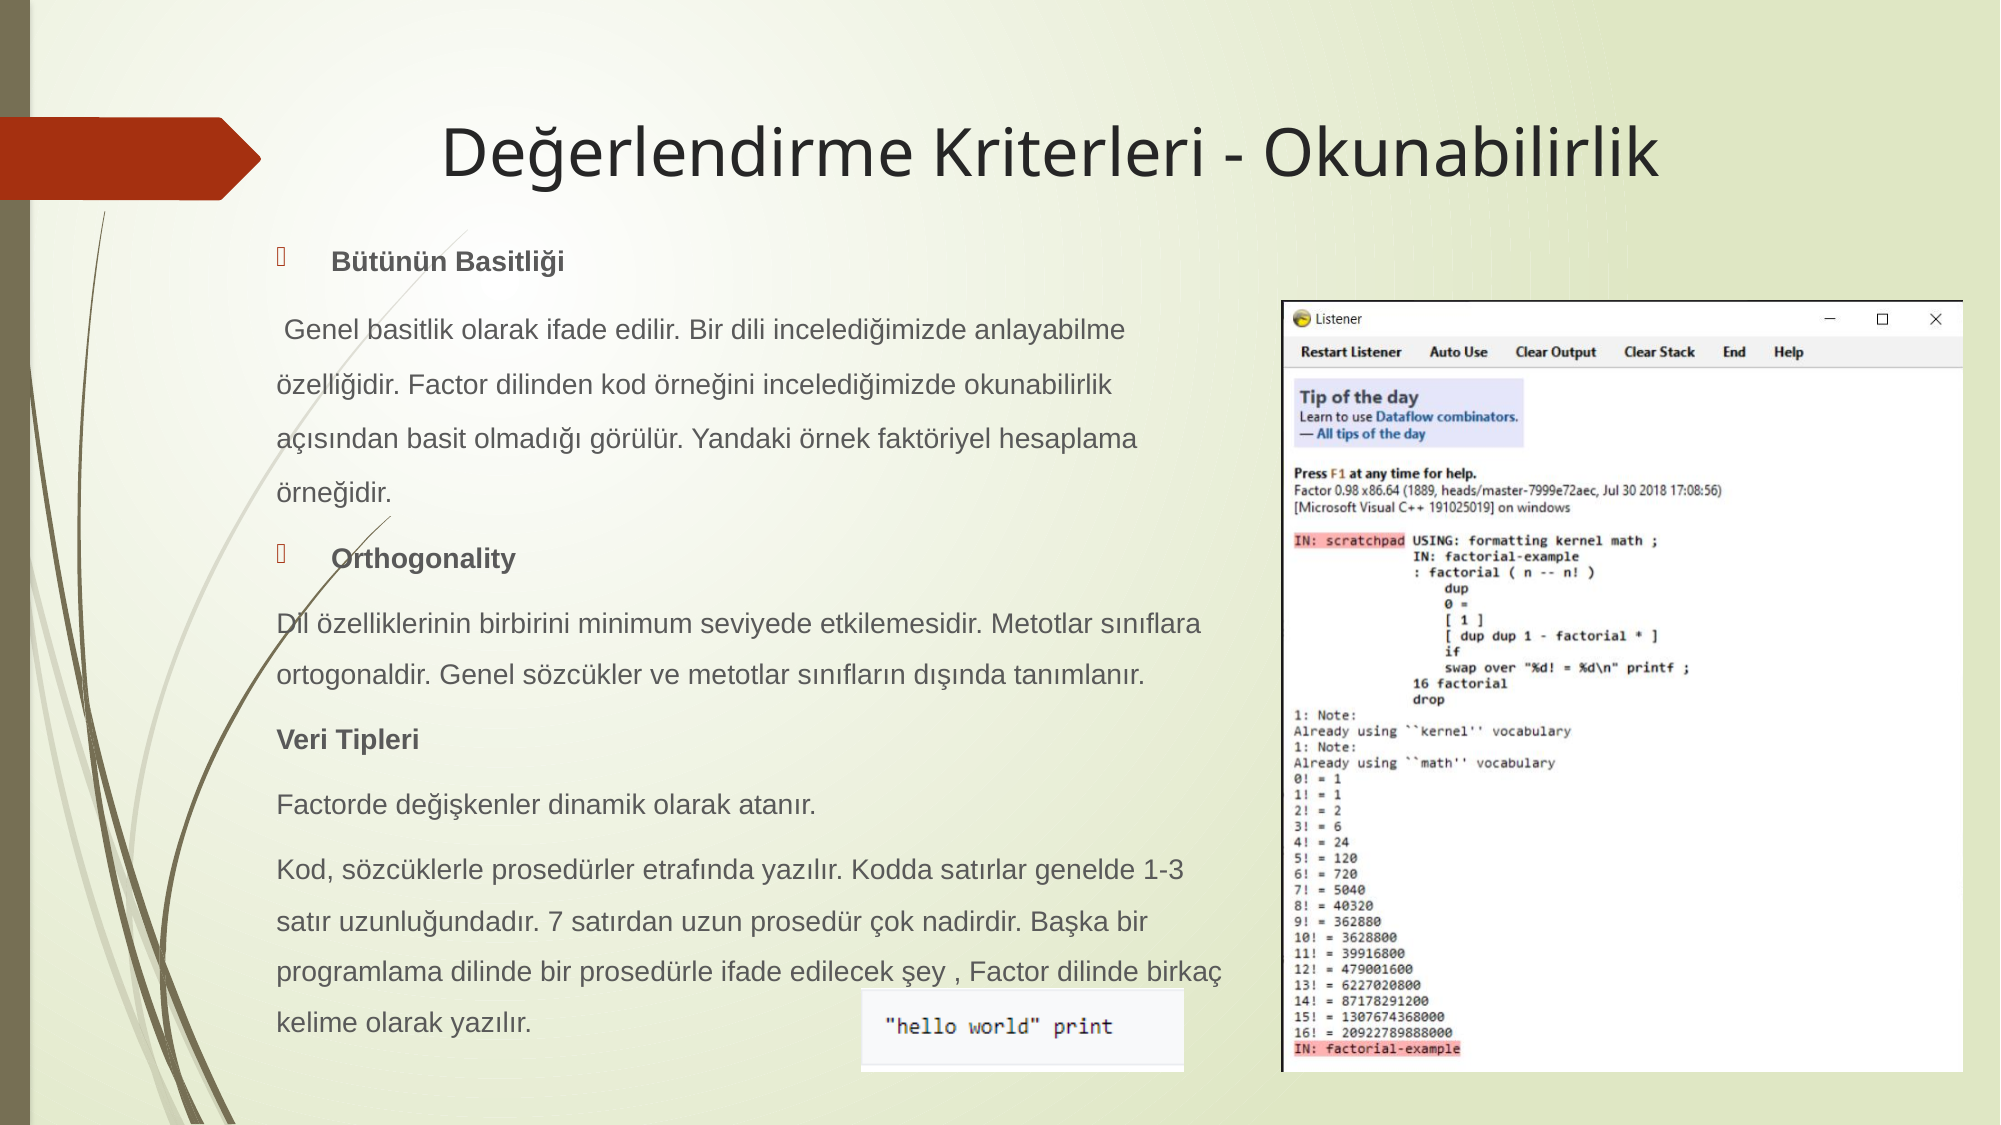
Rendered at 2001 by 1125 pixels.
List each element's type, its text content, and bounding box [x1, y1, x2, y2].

picture [1280, 300, 1964, 1072]
title Değerlendirme Kriterleri - Okunabilirlik [425, 102, 1915, 259]
picture [861, 988, 1184, 1072]
list Bütünün Basitliği Genel basitlik olarak ifade edilir. Bir dili incelediğimizde anlayabilme özelliğidir. Factor dilinden kod örneğini incelediğimizde okunabilirlik açısından basit olmadığı görülür. Yandaki örnek faktöriyel hesaplama örneğidir. Orthogonality Dil özelliklerinin birbirini minimum seviyede etkilemesidir. Metotlar sınıflara ortogonaldir. Genel sözcükler ve metotlar sınıfların dışında tanımlanır. Veri Tipleri Factorde değişkenler dinamik olarak atanır. Kod, sözcüklerle prosedürler etrafında yazılır. Kodda satırlar genelde 1-3 satır uzunluğundadır. 7 satırdan uzun prosedür çok nadirdir. Başka bir programlama dilinde bir prosedürle ifade edilecek şey , Factor dilinde birkaç kelime olarak yazılır. [261, 214, 1256, 1114]
